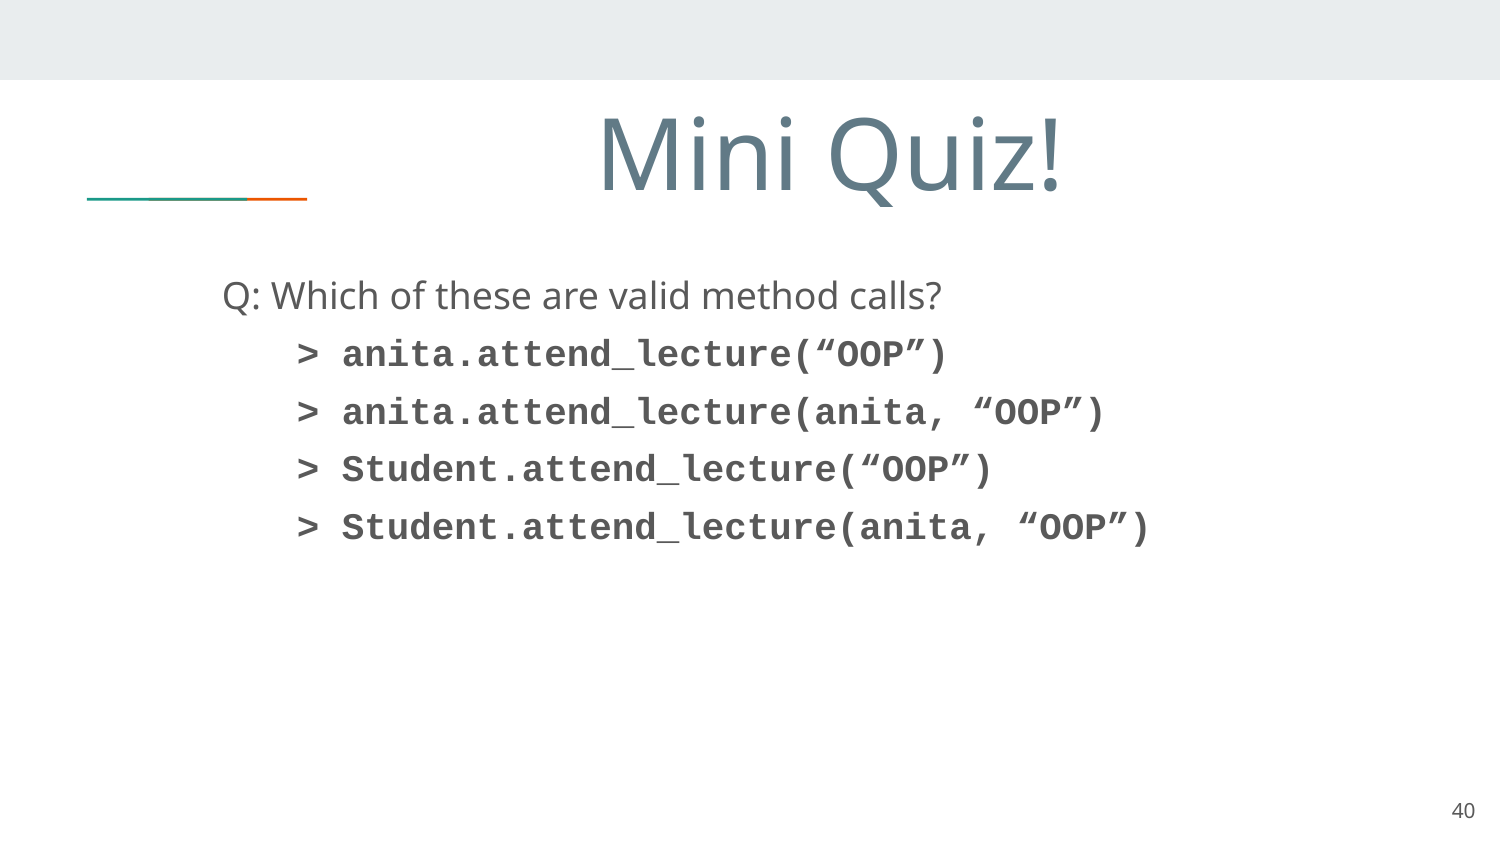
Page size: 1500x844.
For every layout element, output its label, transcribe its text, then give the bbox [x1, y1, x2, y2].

slide_number 40 [1400, 779, 1491, 844]
list Q: Which of these are valid method calls? > anita.attend_lecture(“OOP”) > anita.attend_lecture(anita, “OOP”) > Student.attend_lecture(“OOP”) > Student.attend_lecture(anita, “OOP”) [206, 256, 1447, 714]
title Mini Quiz! [580, 75, 1447, 181]
